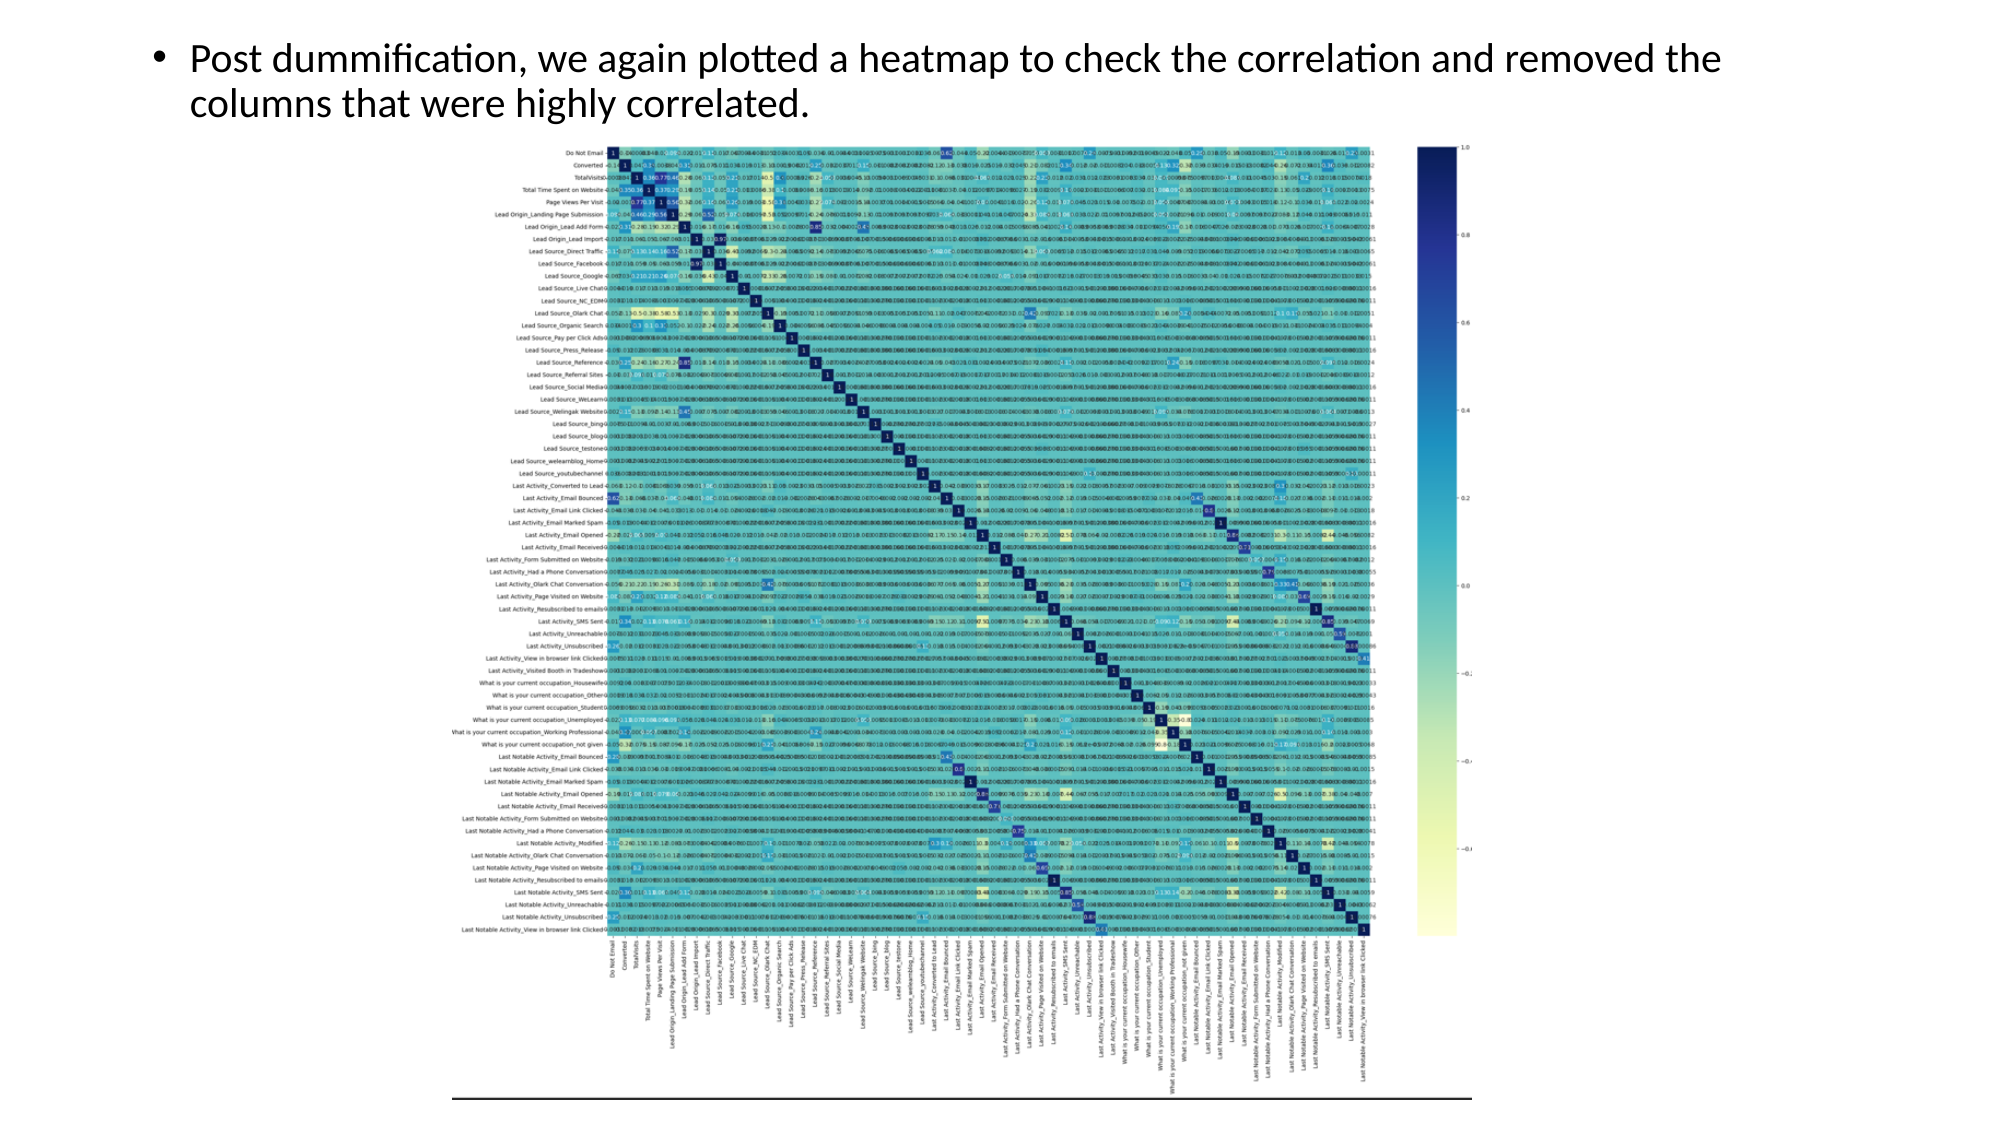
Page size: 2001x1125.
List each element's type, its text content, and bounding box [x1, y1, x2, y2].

list Post dummification, we again plotted a heatmap to check the correlation and removed the columns that were highly correlated. [137, 28, 1863, 1014]
picture [452, 143, 1472, 1101]
